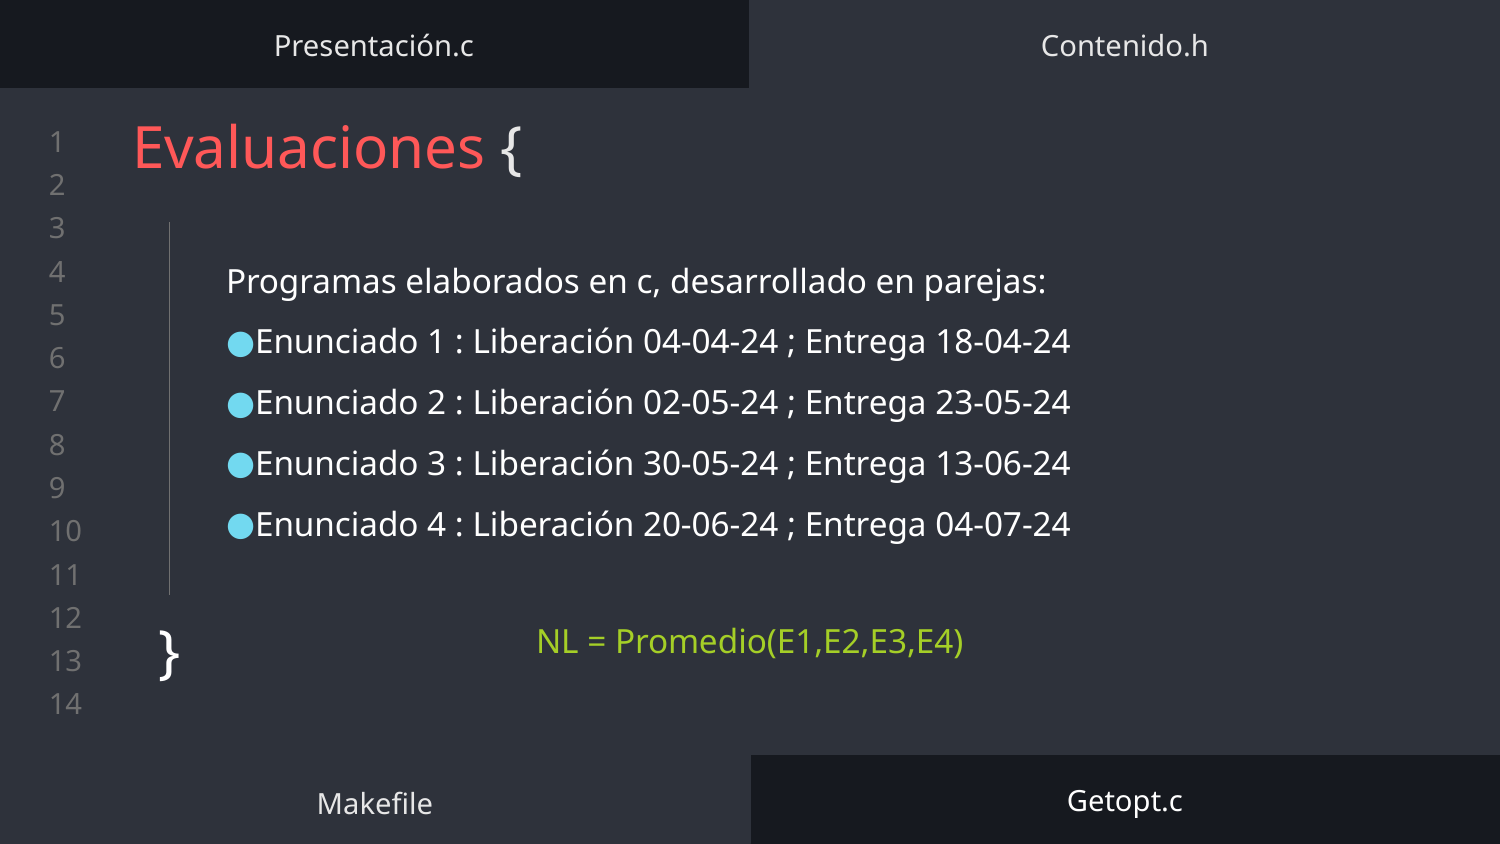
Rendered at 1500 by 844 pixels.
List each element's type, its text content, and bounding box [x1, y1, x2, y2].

text_box NL = Promedio(E1,E2,E3,E4) [215, 605, 1304, 686]
text_box Getopt.c [749, 770, 1500, 829]
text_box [127, 221, 212, 700]
list Programas elaborados en c, desarrollado en parejas: Enunciado 1 : Liberación 04-04-24 ; Entrega 18-04-24 Enunciado 2 : Liberación 02-05-24 ; Entrega 23-05-24 Enunciado 3 : Liberación 30-05-24 ; Entrega 13-06-24 Enunciado 4 : Liberación 20-06-24 ; Entrega 04-07-24 [215, 244, 1362, 599]
text_box Makefile [0, 770, 749, 829]
title Evaluaciones { [116, 95, 1383, 190]
text_box Presentación.c [0, 15, 749, 74]
text_box Contenido.h [749, 15, 1500, 74]
